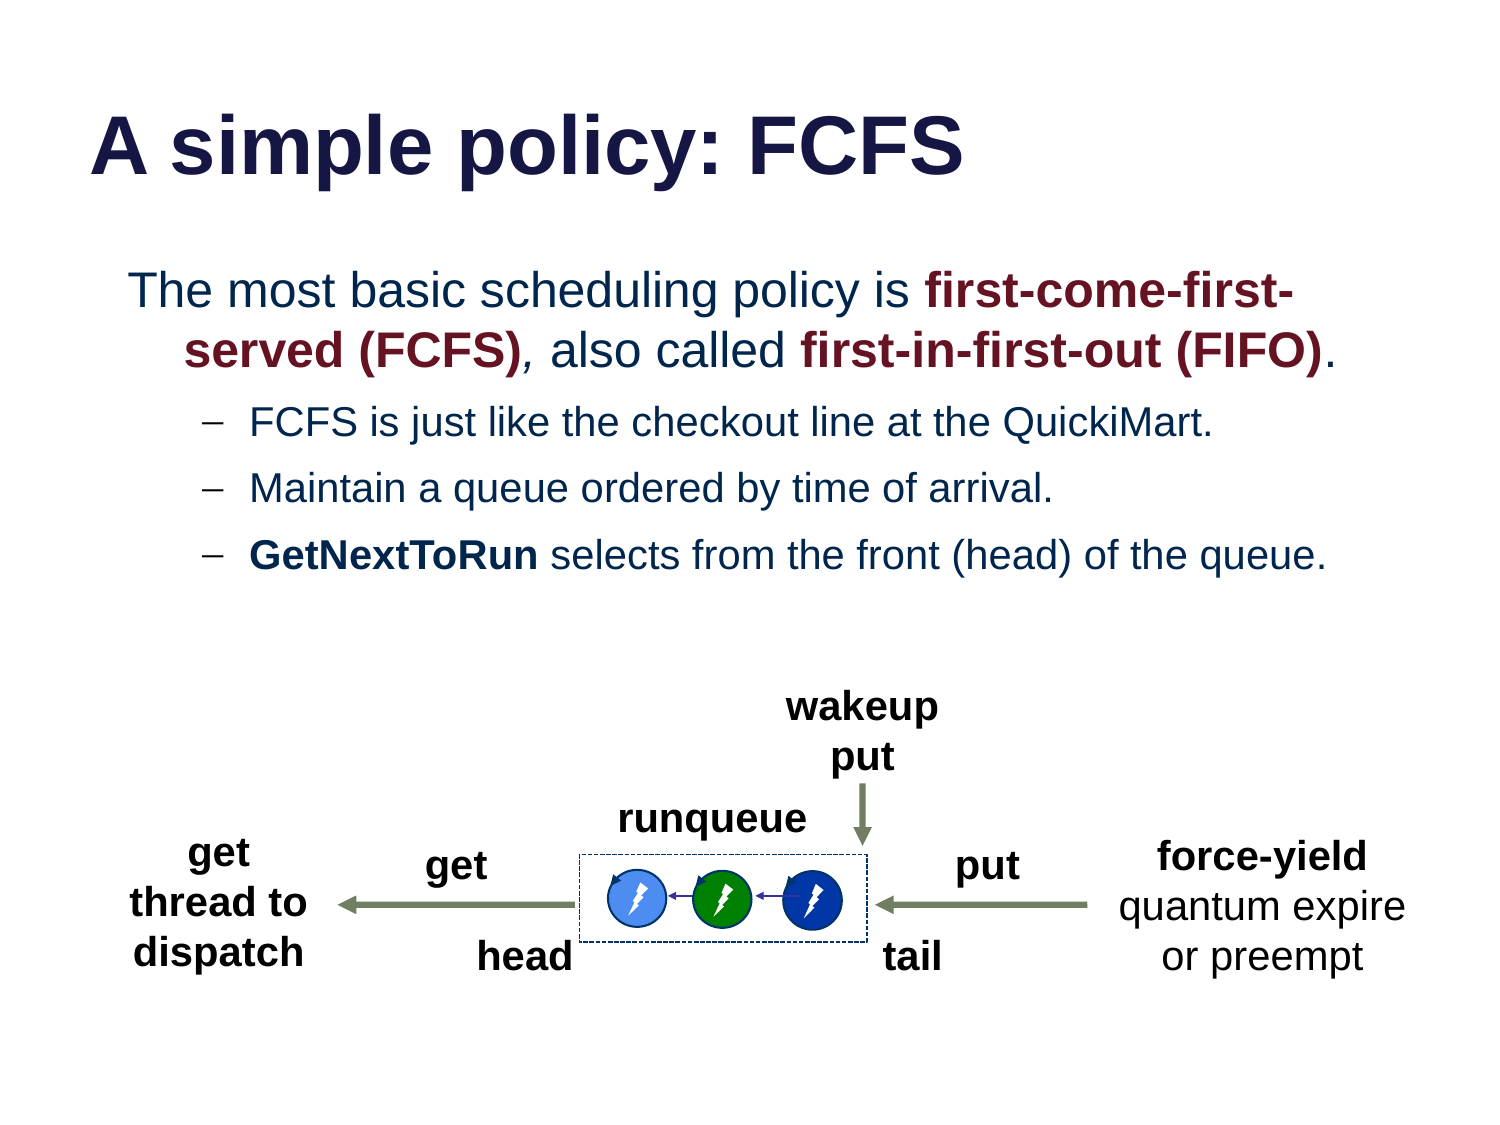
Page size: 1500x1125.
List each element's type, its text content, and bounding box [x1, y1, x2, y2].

text_box put [900, 830, 1075, 896]
text_box tail [825, 921, 1000, 986]
text_box wakeup [762, 671, 963, 736]
text_box force-yield quantum expire or preempt [1087, 821, 1438, 987]
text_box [692, 870, 752, 929]
text_box put [774, 721, 950, 786]
text_box runqueue [587, 783, 838, 849]
title A simple policy: FCFS [75, 0, 1425, 200]
text_box get [349, 830, 563, 896]
text_box [579, 854, 867, 943]
text_box [856, 786, 869, 846]
text_box [874, 898, 1087, 911]
list The most basic scheduling policy is first-come-first-served (FCFS), also called first-in-first-out (FIFO). FCFS is just like the checkout line at the QuickiMart. Maintain a queue ordered by time of arrival. GetNextToRun selects from the front (head) of the queue. [112, 249, 1388, 673]
text_box get thread to dispatch [112, 817, 325, 983]
text_box [337, 898, 575, 911]
text_box head [437, 921, 613, 986]
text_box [607, 869, 667, 928]
